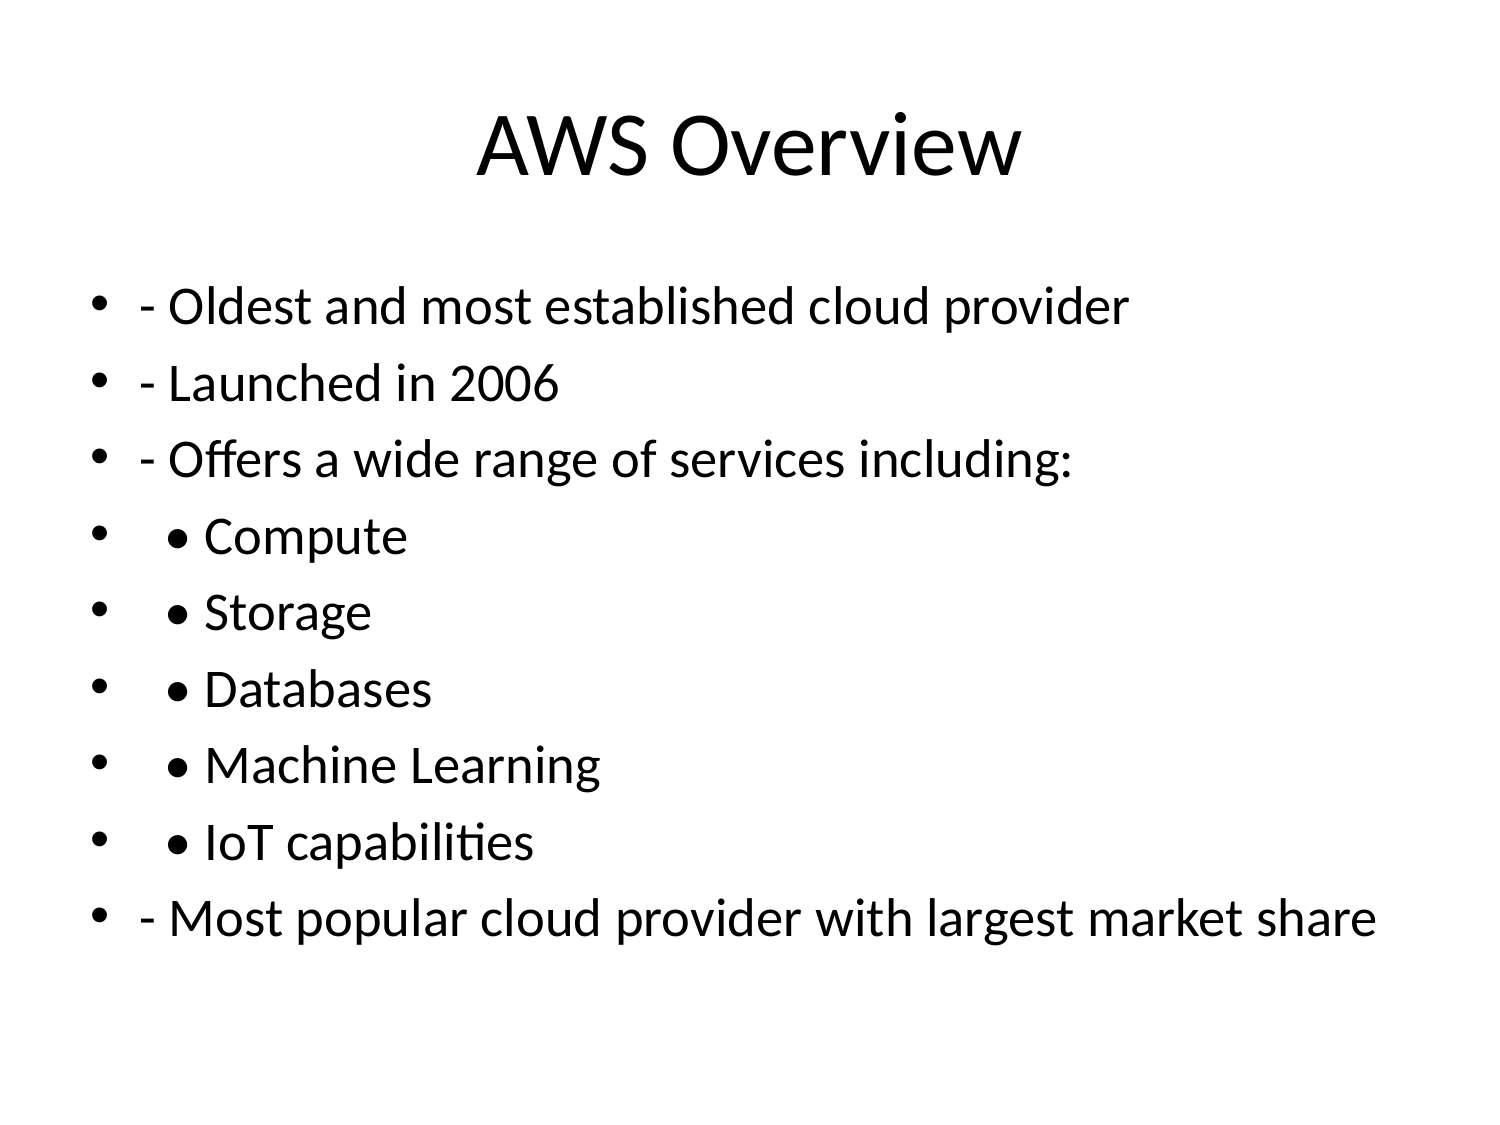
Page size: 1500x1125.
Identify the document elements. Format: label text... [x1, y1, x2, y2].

title AWS Overview [75, 45, 1425, 233]
list - Oldest and most established cloud provider - Launched in 2006 - Offers a wide range of services including: • Compute • Storage • Databases • Machine Learning • IoT capabilities - Most popular cloud provider with largest market share [75, 262, 1425, 1005]
